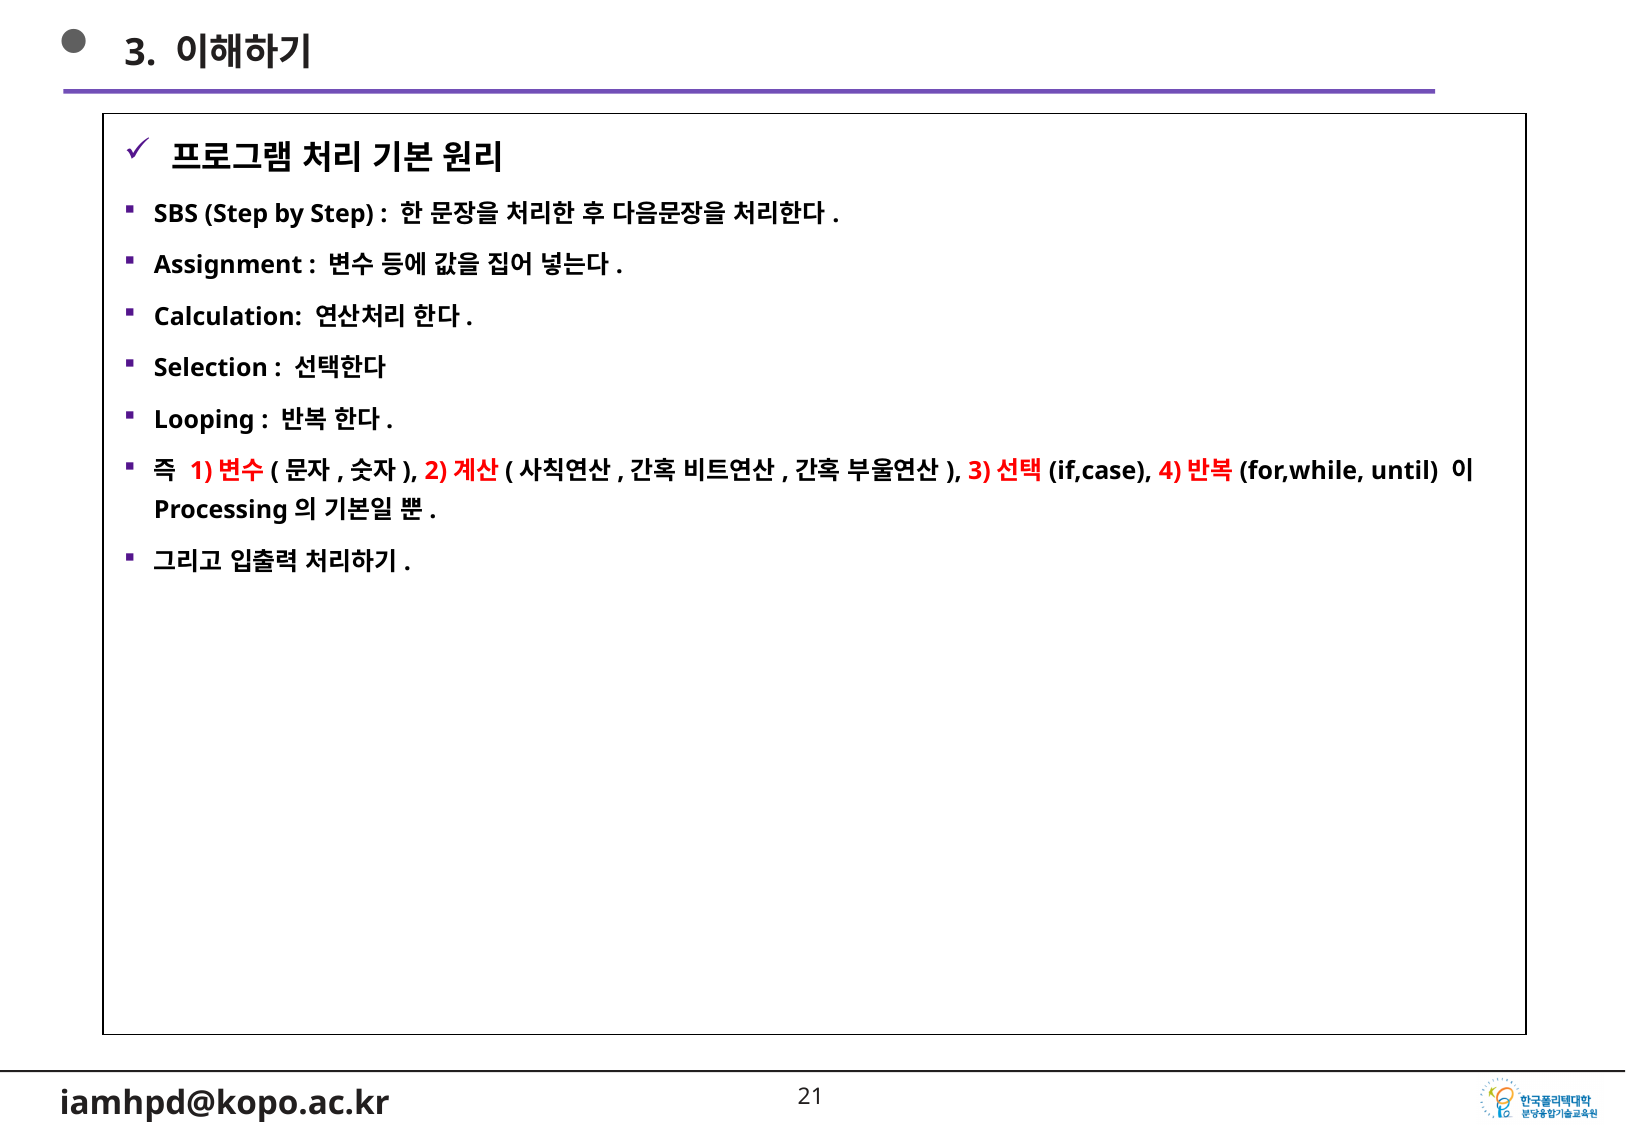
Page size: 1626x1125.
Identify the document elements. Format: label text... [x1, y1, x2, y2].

text_box [44, 0, 1604, 114]
text_box 20 [765, 1072, 857, 1123]
text_box 프로그램 처리 기본 원리 SBS (Step by Step) : 한 문장을 처리한 후 다음문장을 처리한다. Assignment : 변수 등에 값을 집어 넣는다. Calculation: 연산처리 한다. Selection : 선택한다 Looping : 반복 한다. 즉 1)변수(문자,숫자), 2)계산(사칙연산,간혹 비트연산,간혹 부울연산), 3)선택(if,case), 4)반복(for,while, until) 이 Processing의 기본일 뿐. 그리고 입출력 처리하기. [103, 113, 1526, 1035]
picture [1476, 1073, 1604, 1125]
text_box 3. 이해하기 [109, 20, 943, 93]
